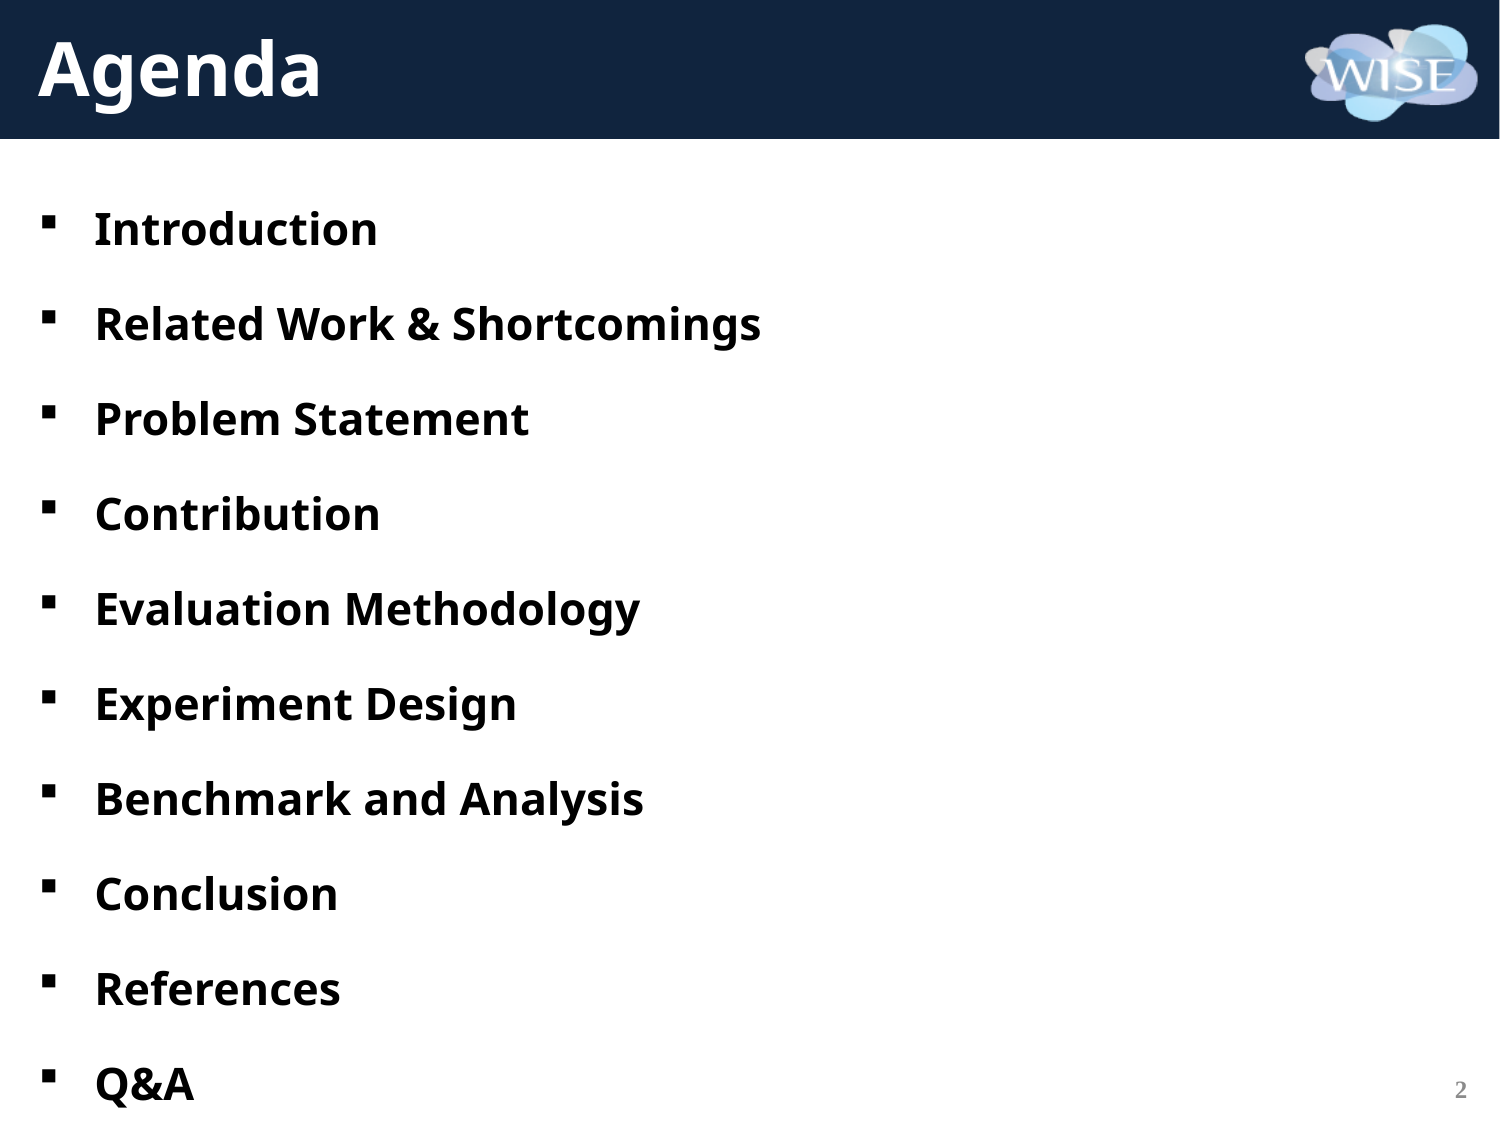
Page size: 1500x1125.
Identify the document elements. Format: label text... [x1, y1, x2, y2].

list Introduction Related Work & Shortcomings Problem Statement Contribution Evaluation Methodology Experiment Design Benchmark and Analysis Conclusion References Q&A [23, 160, 1479, 1118]
slide_number 2 [1132, 1058, 1483, 1119]
title Agenda [23, 0, 1306, 138]
picture [1306, 24, 1479, 122]
